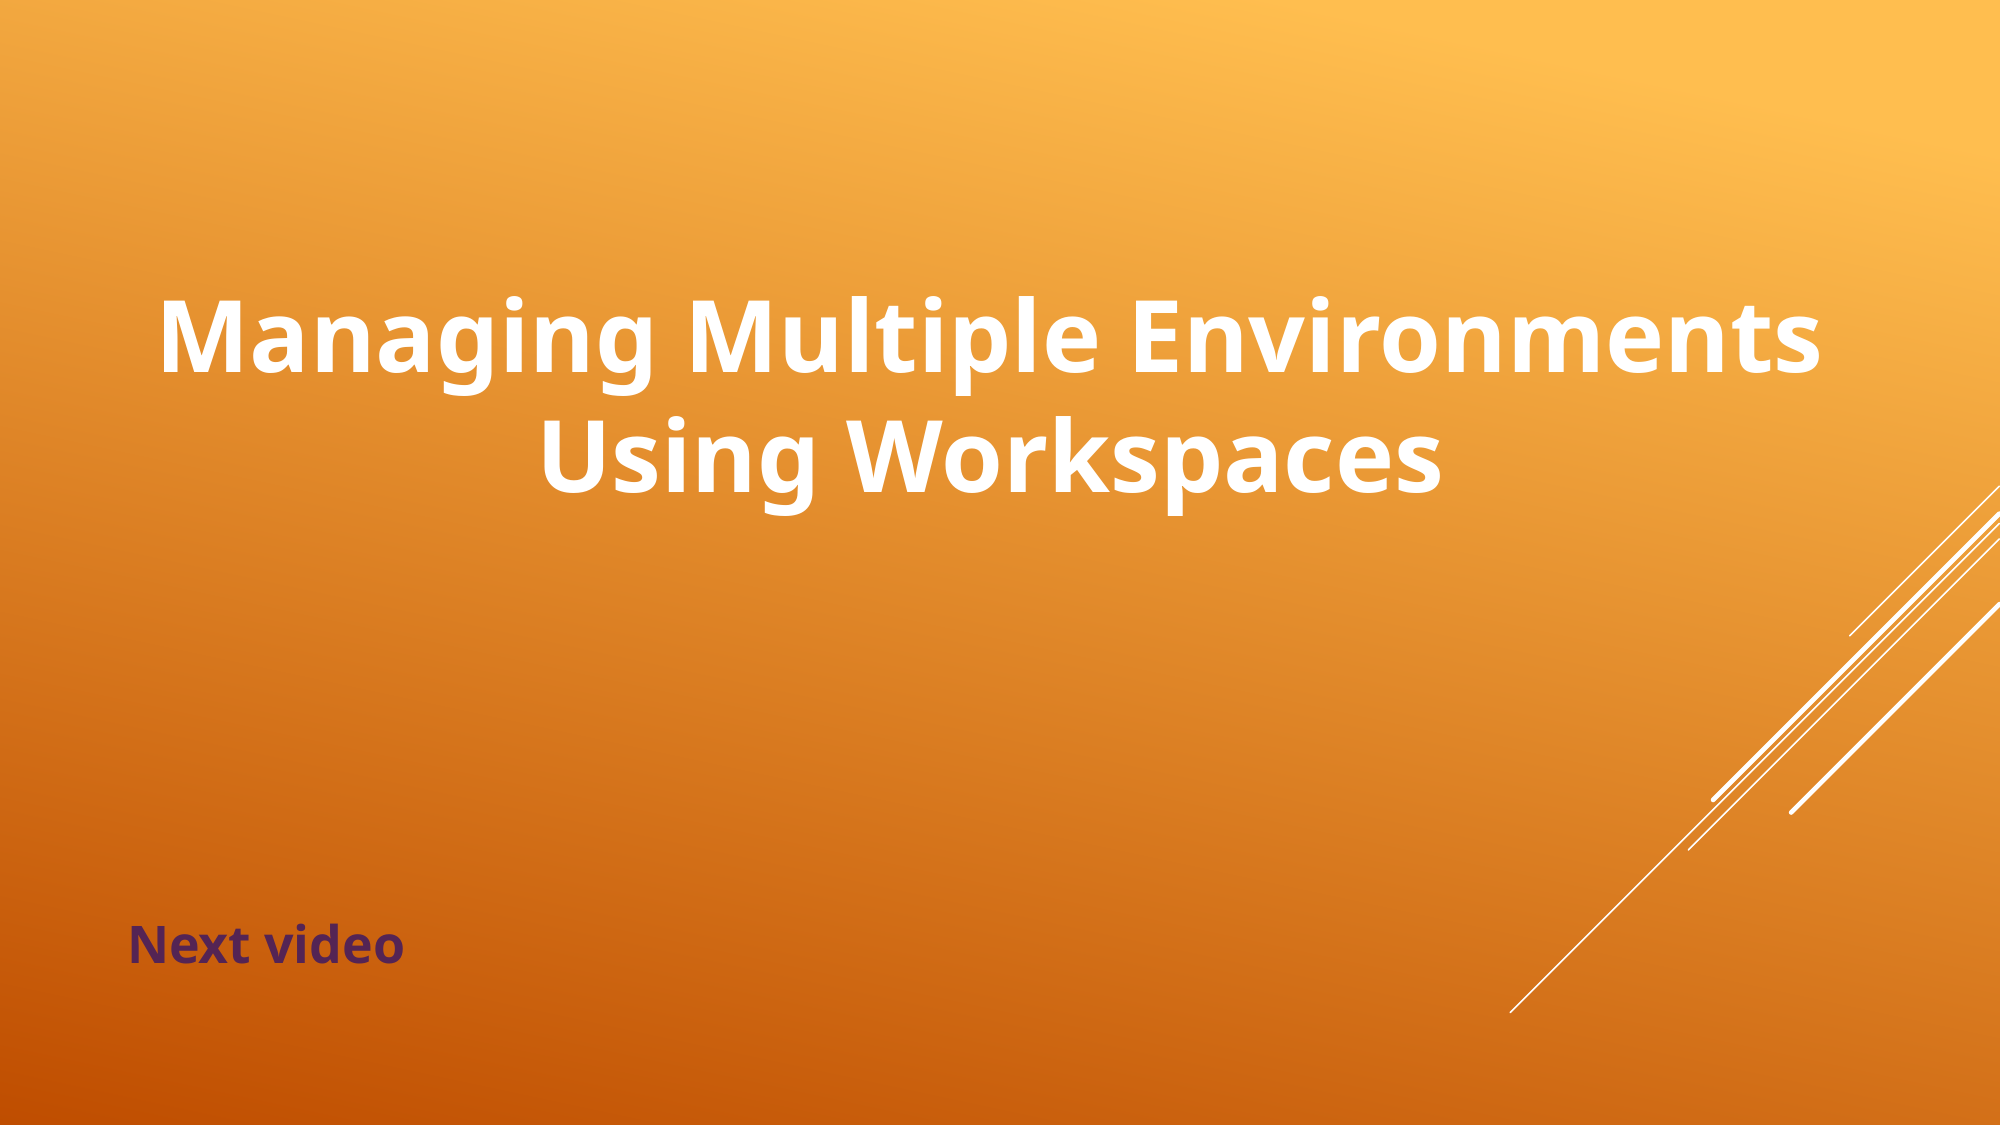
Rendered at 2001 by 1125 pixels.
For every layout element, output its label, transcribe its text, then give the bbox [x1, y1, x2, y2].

list Next video [112, 737, 1513, 984]
title Managing Multiple Environments Using Workspaces [112, 329, 1869, 521]
